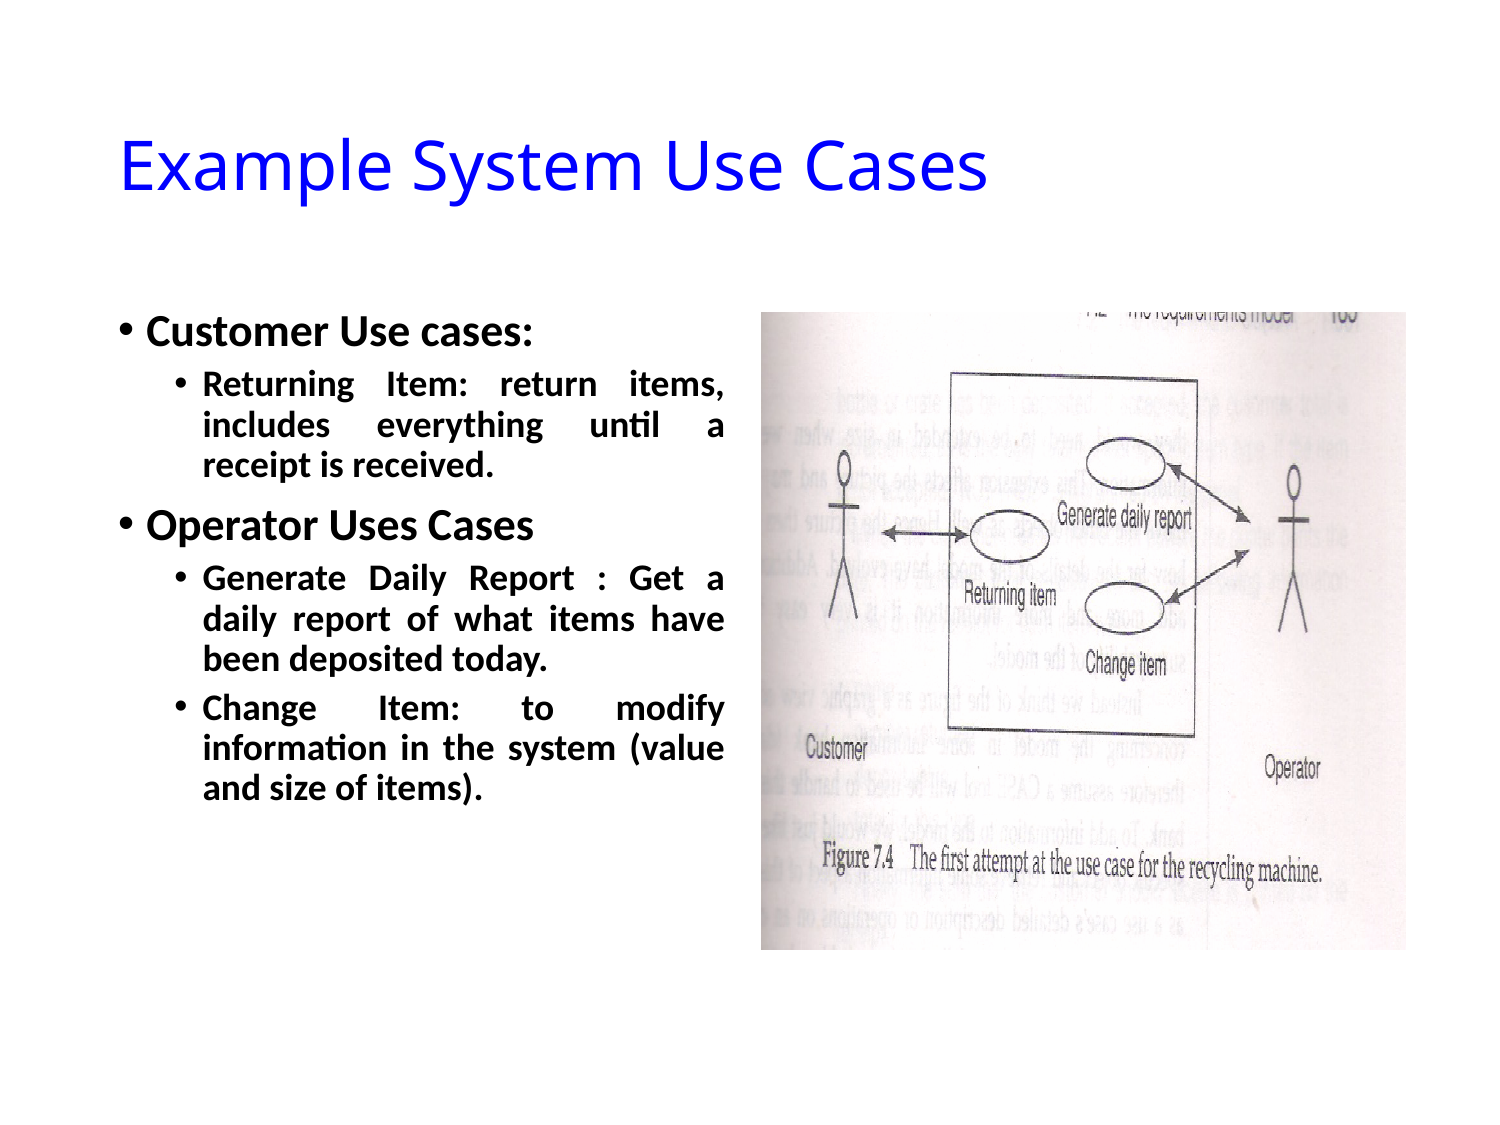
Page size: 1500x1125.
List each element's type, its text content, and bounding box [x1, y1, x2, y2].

title Example System Use Cases [103, 59, 1397, 278]
list Customer Use cases: Returning Item: return items, includes everything until a receipt is received. Operator Uses Cases Generate Daily Report : Get a daily report of what items have been deposited today. Change Item: to modify information in the system (value and size of items). [103, 299, 741, 1014]
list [761, 312, 1406, 950]
